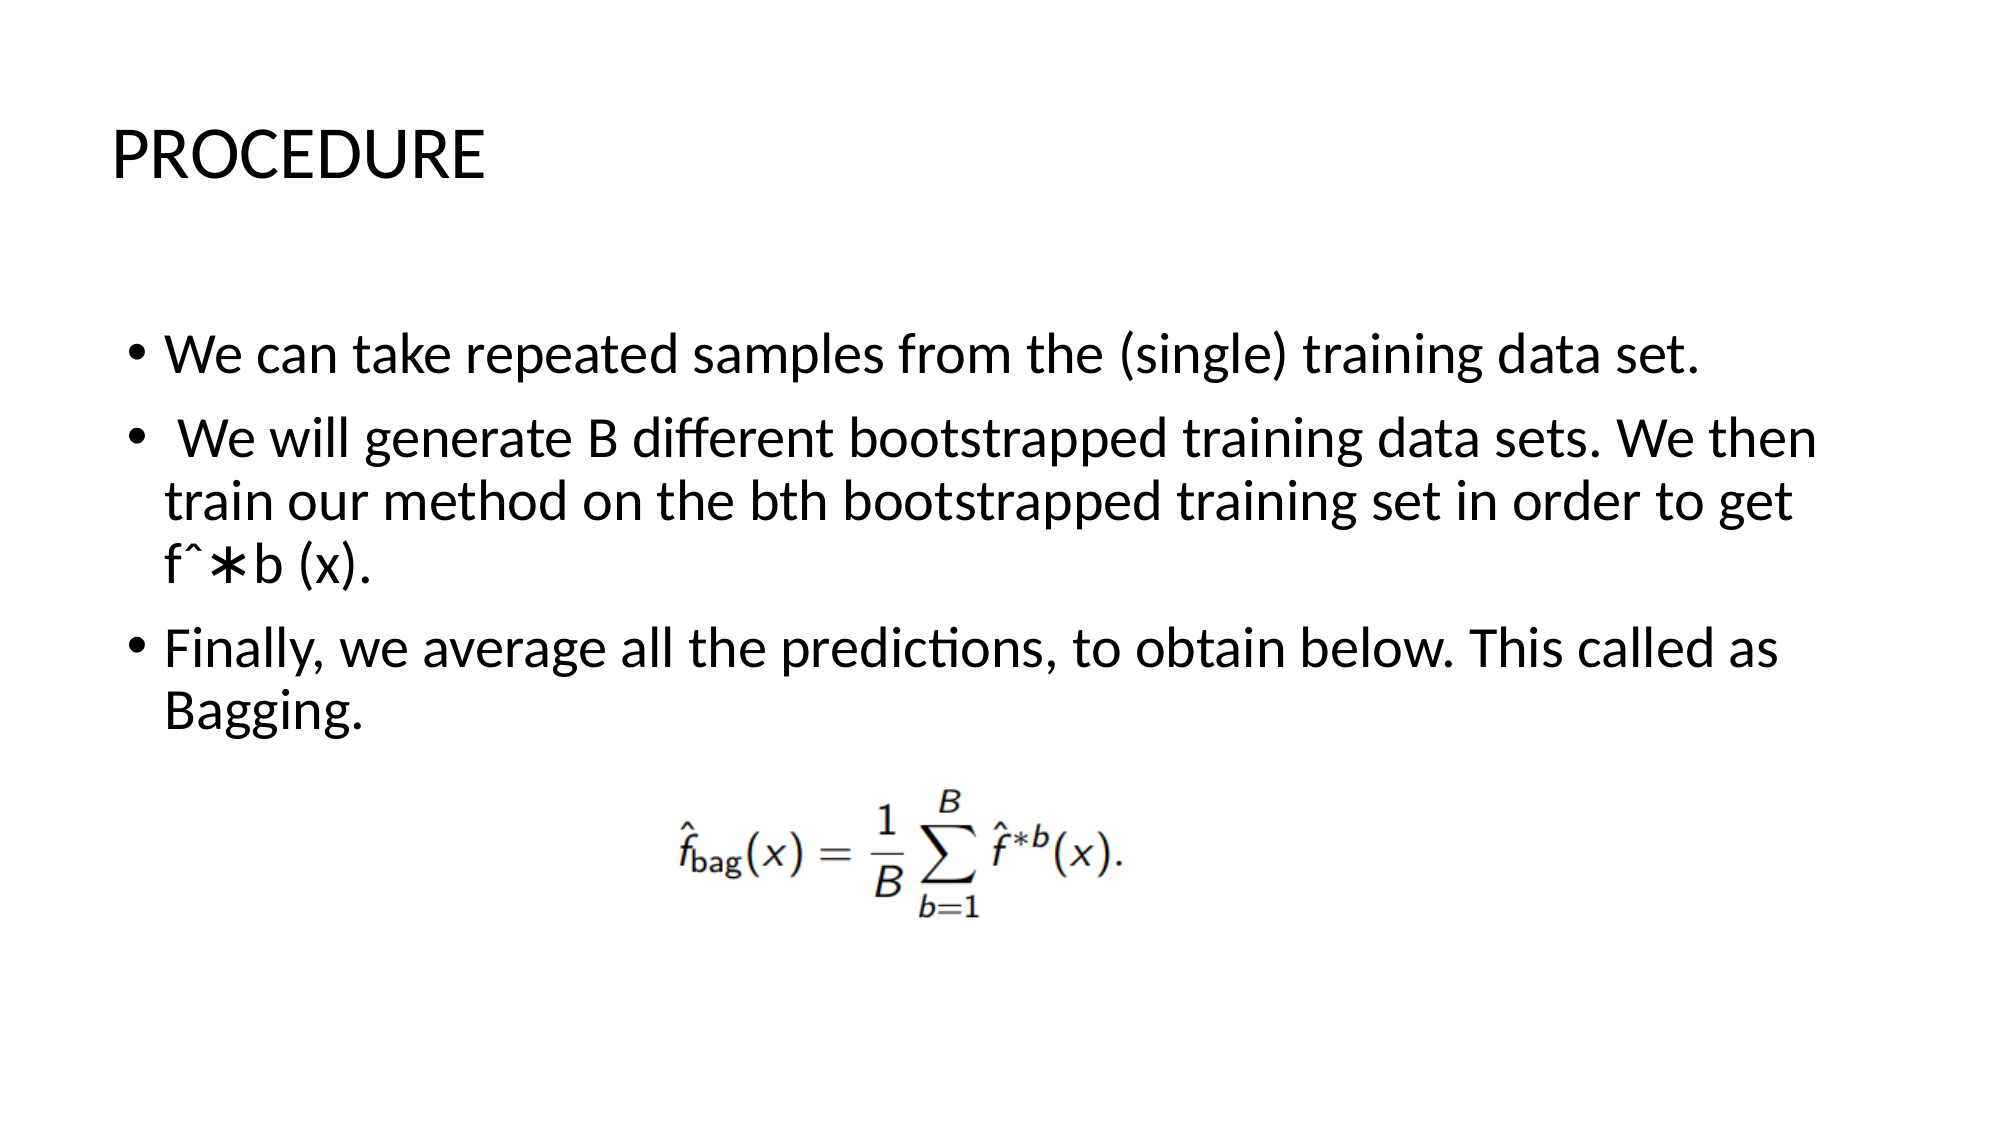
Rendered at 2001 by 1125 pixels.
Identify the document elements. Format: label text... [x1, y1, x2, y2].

text_box PROCEDURE [96, 96, 581, 202]
list We can take repeated samples from the (single) training data set. We will generate B different bootstrapped training data sets. We then train our method on the bth bootstrapped training set in order to get fˆ∗b (x). Finally, we average all the predictions, to obtain below. This called as Bagging. [111, 57, 1837, 772]
picture [640, 762, 1140, 930]
